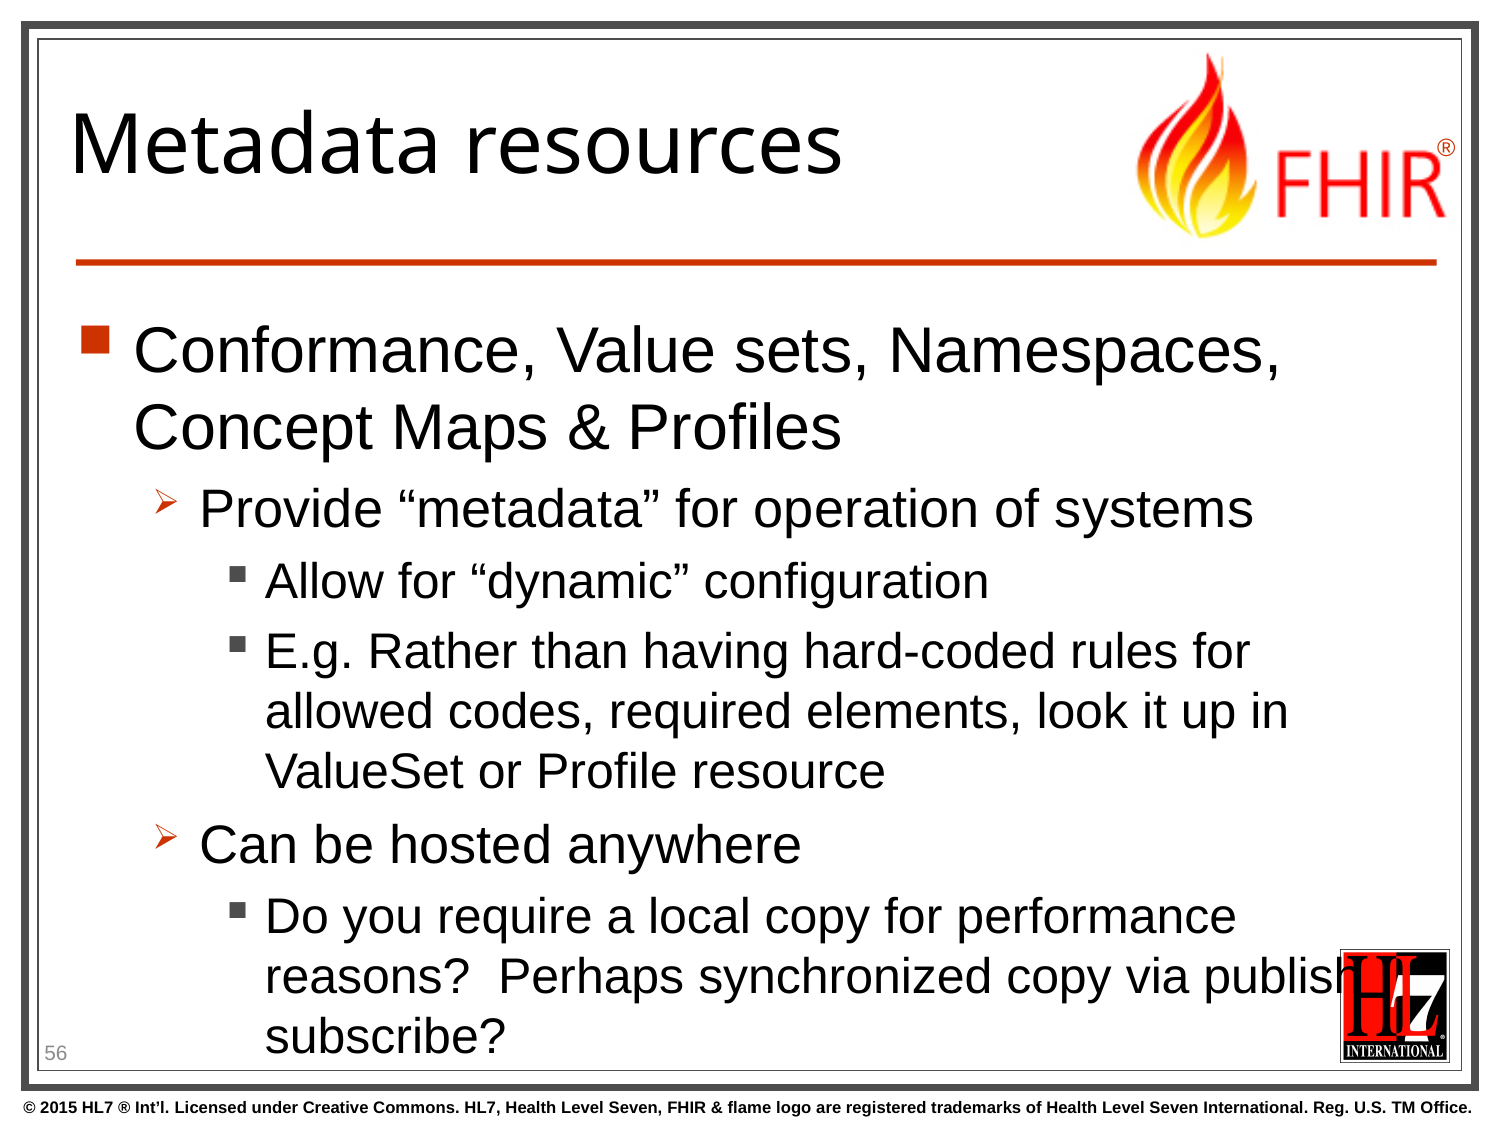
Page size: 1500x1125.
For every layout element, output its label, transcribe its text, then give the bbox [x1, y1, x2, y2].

picture [1340, 949, 1450, 1063]
list Conformance, Value sets, Namespaces, Concept Maps & Profiles Provide “metadata” for operation of systems Allow for “dynamic” configuration E.g. Rather than having hard-coded rules for allowed codes, required elements, look it up in ValueSet or Profile resource Can be hosted anywhere Do you require a local copy for performance reasons? Perhaps synchronized copy via publish subscribe? [62, 299, 1438, 1059]
title Metadata resources [53, 54, 1128, 244]
picture [1124, 42, 1458, 249]
slide_number 56 [29, 1034, 148, 1071]
